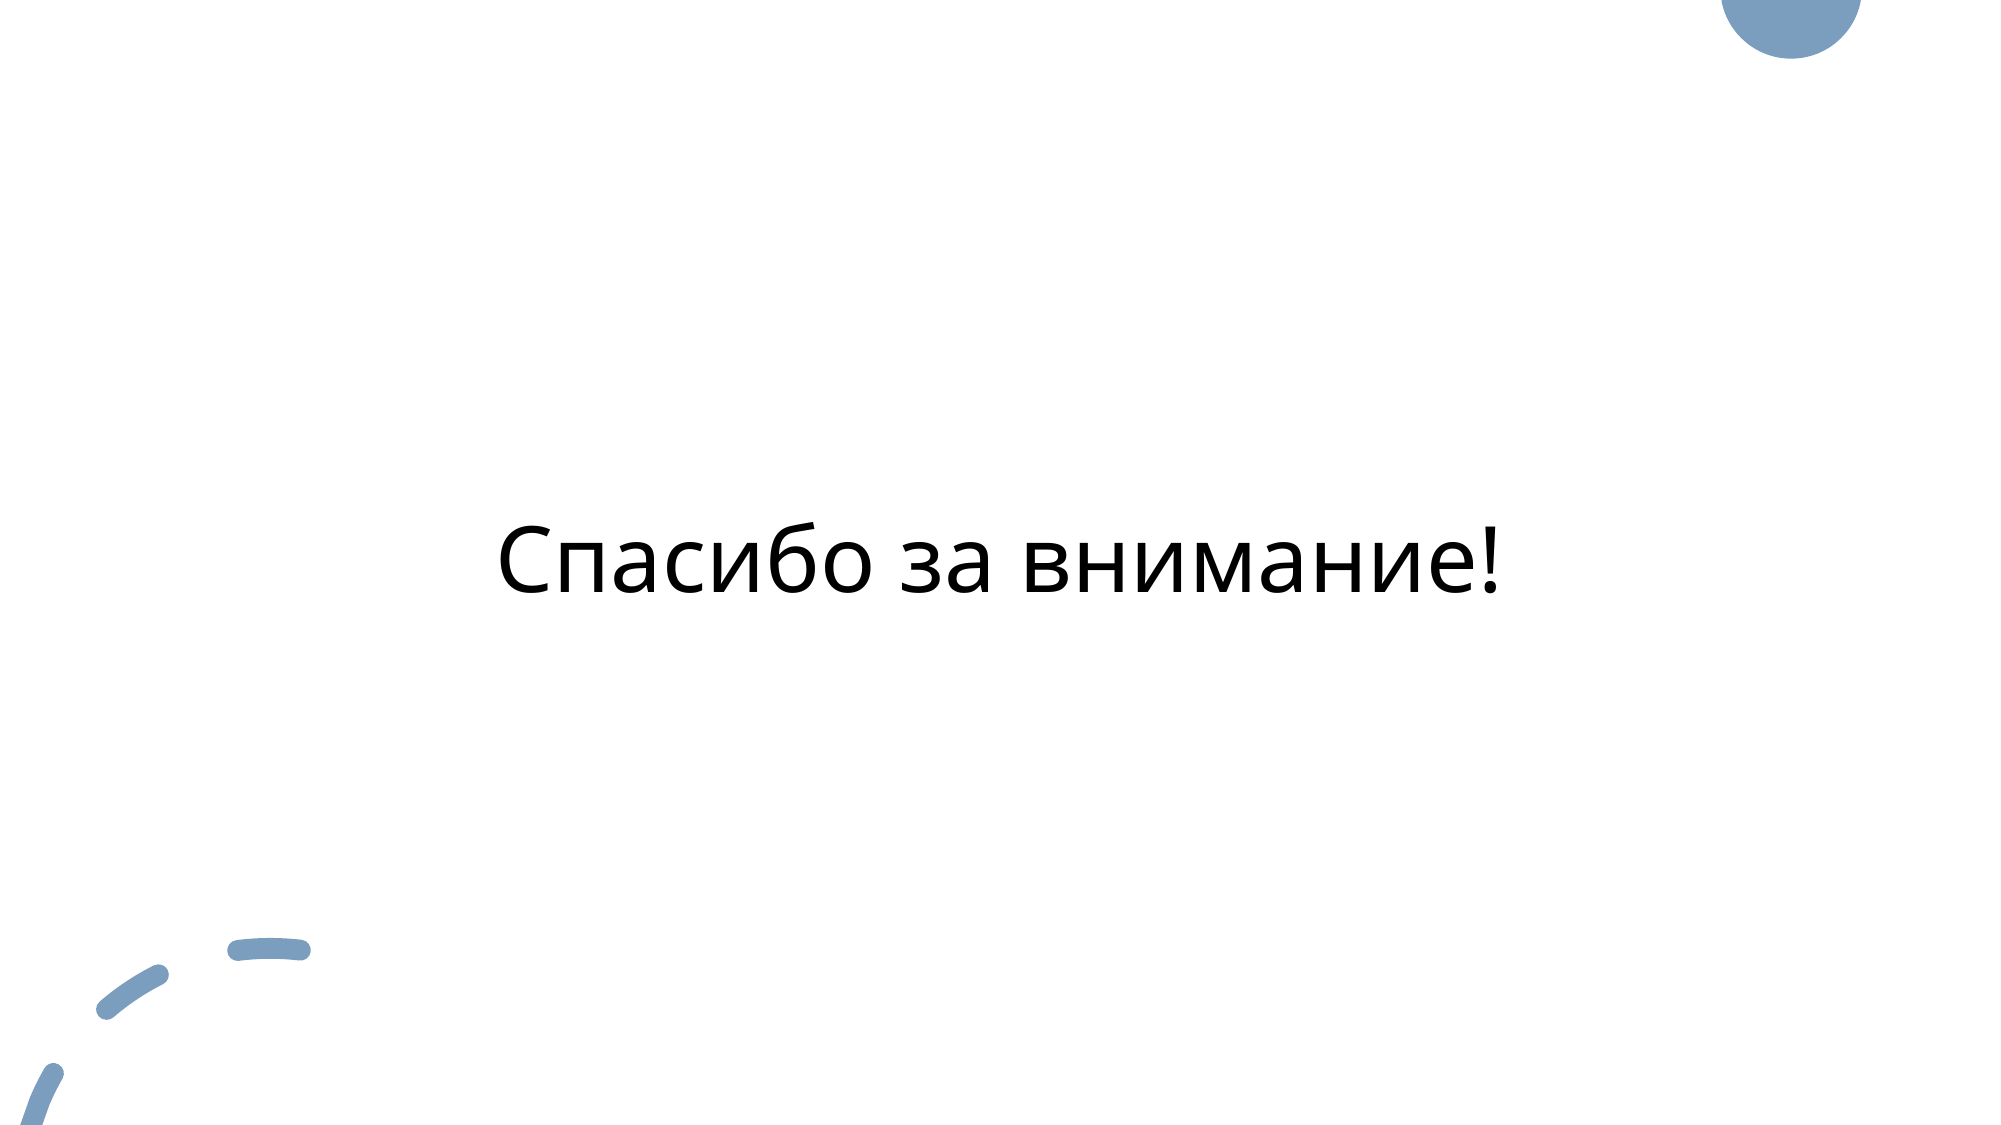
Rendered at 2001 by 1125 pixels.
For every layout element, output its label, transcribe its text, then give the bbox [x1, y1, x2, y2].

title Спасибо за внимание! [137, 453, 1863, 672]
